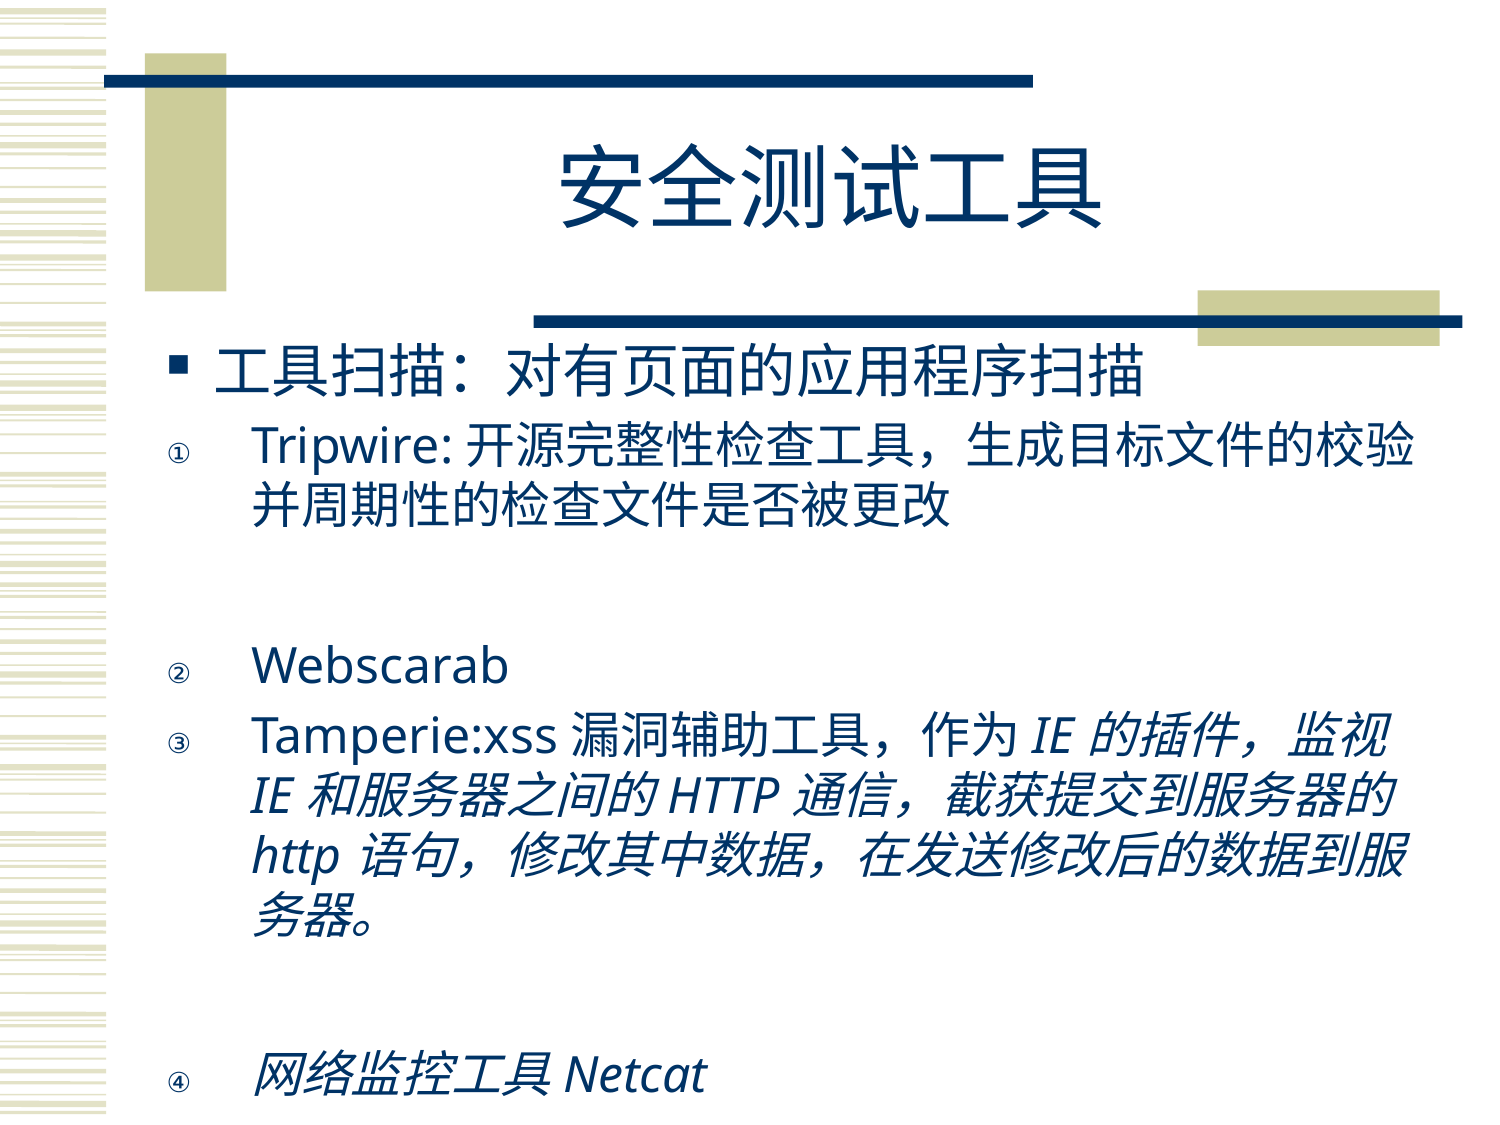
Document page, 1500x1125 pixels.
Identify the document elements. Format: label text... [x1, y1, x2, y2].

title 安全测试工具 [225, 99, 1436, 288]
list 工具扫描：对有页面的应用程序扫描 Tripwire:开源完整性检查工具，生成目标文件的校验并周期性的检查文件是否被更改 Webscarab Tamperie:xss漏洞辅助工具，作为IE的插件，监视IE和服务器之间的HTTP通信，截获提交到服务器的http语句，修改其中数据，在发送修改后的数据到服务器。 网络监控工具Netcat [76, 326, 1439, 1000]
